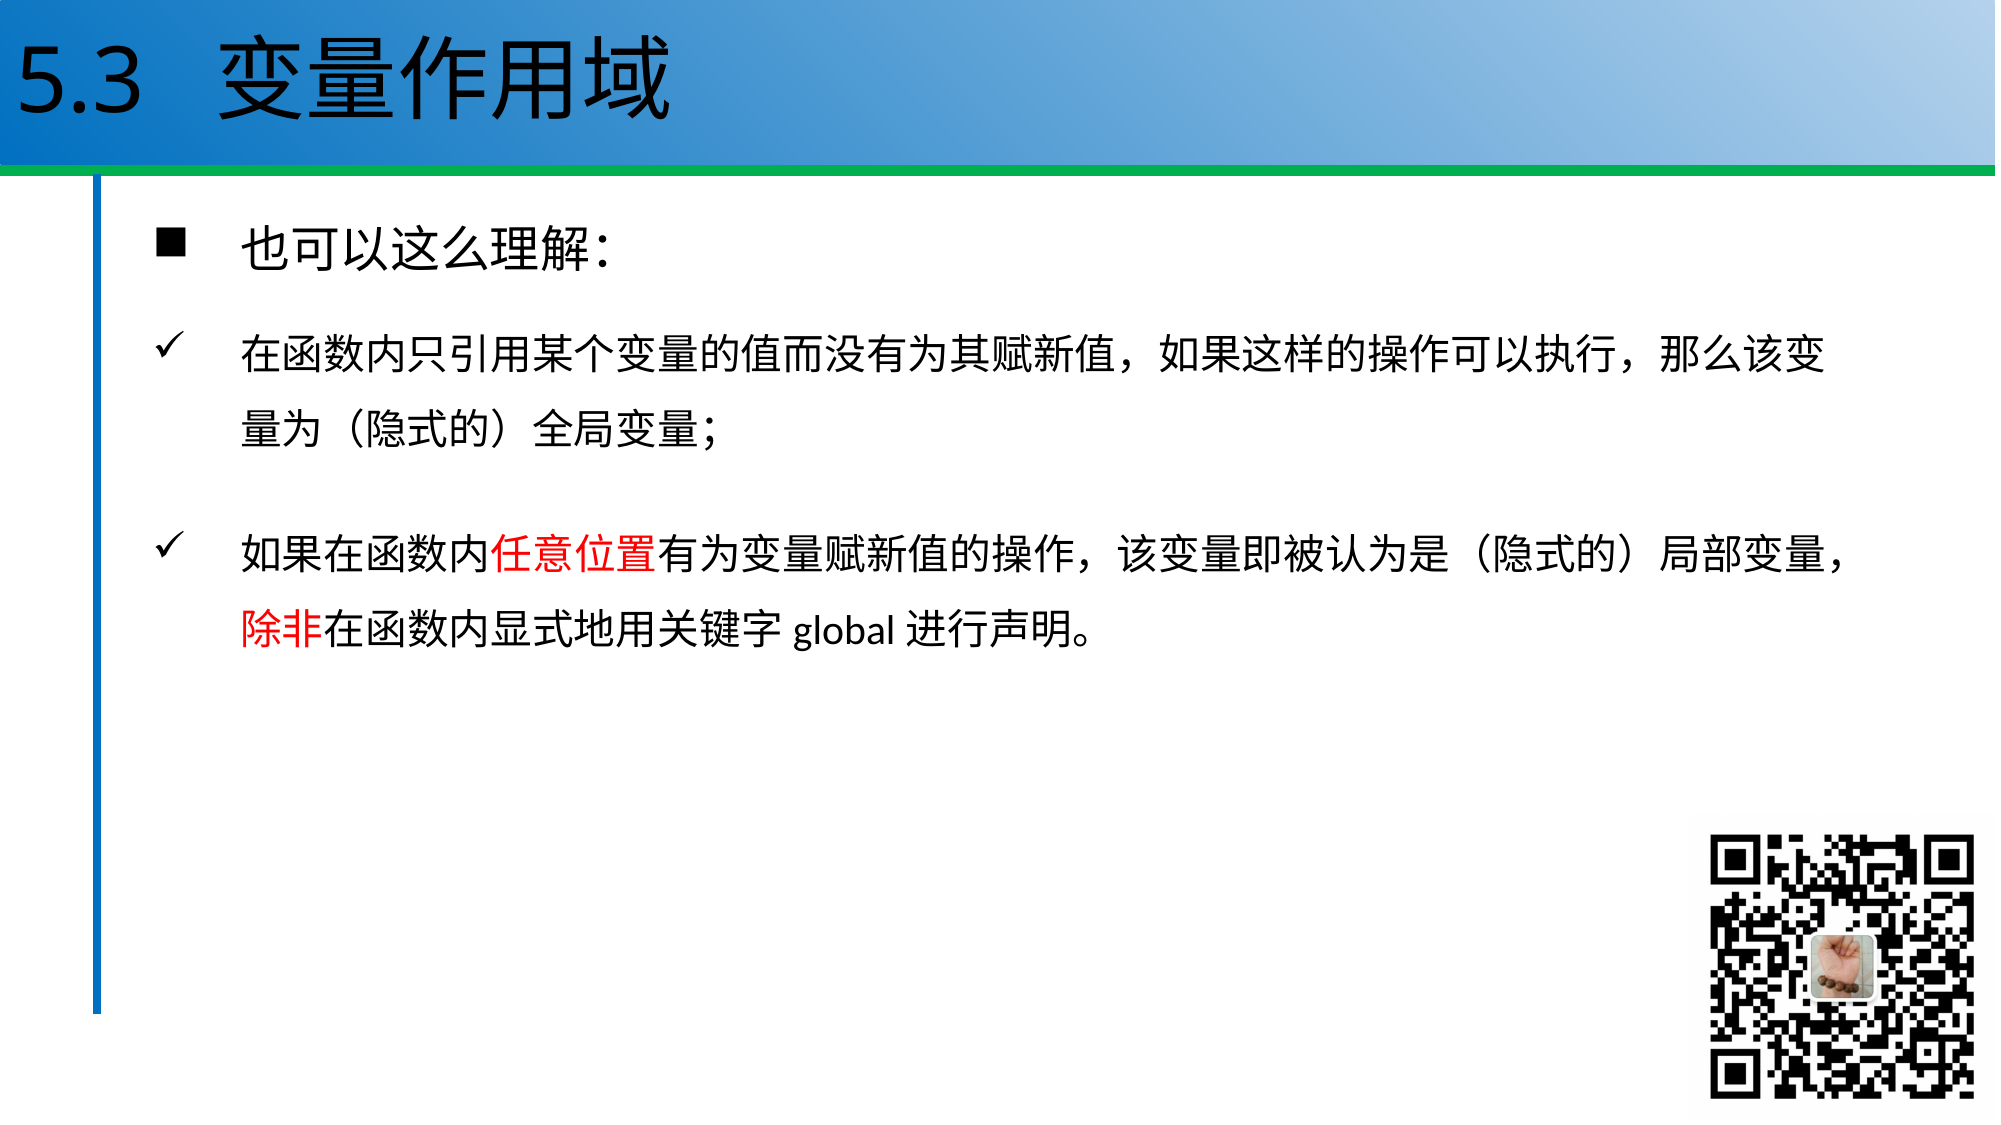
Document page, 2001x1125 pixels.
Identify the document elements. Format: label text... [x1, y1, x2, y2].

slide_number [1412, 1042, 1863, 1103]
picture [1689, 813, 1995, 1120]
title 5.3 变量作用域 [0, 0, 1995, 165]
list 也可以这么理解： 在函数内只引用某个变量的值而没有为其赋新值，如果这样的操作可以执行，那么该变量为（隐式的）全局变量； 如果在函数内任意位置有为变量赋新值的操作，该变量即被认为是（隐式的）局部变量，除非在函数内显式地用关键字global进行声明。 [137, 216, 1863, 978]
